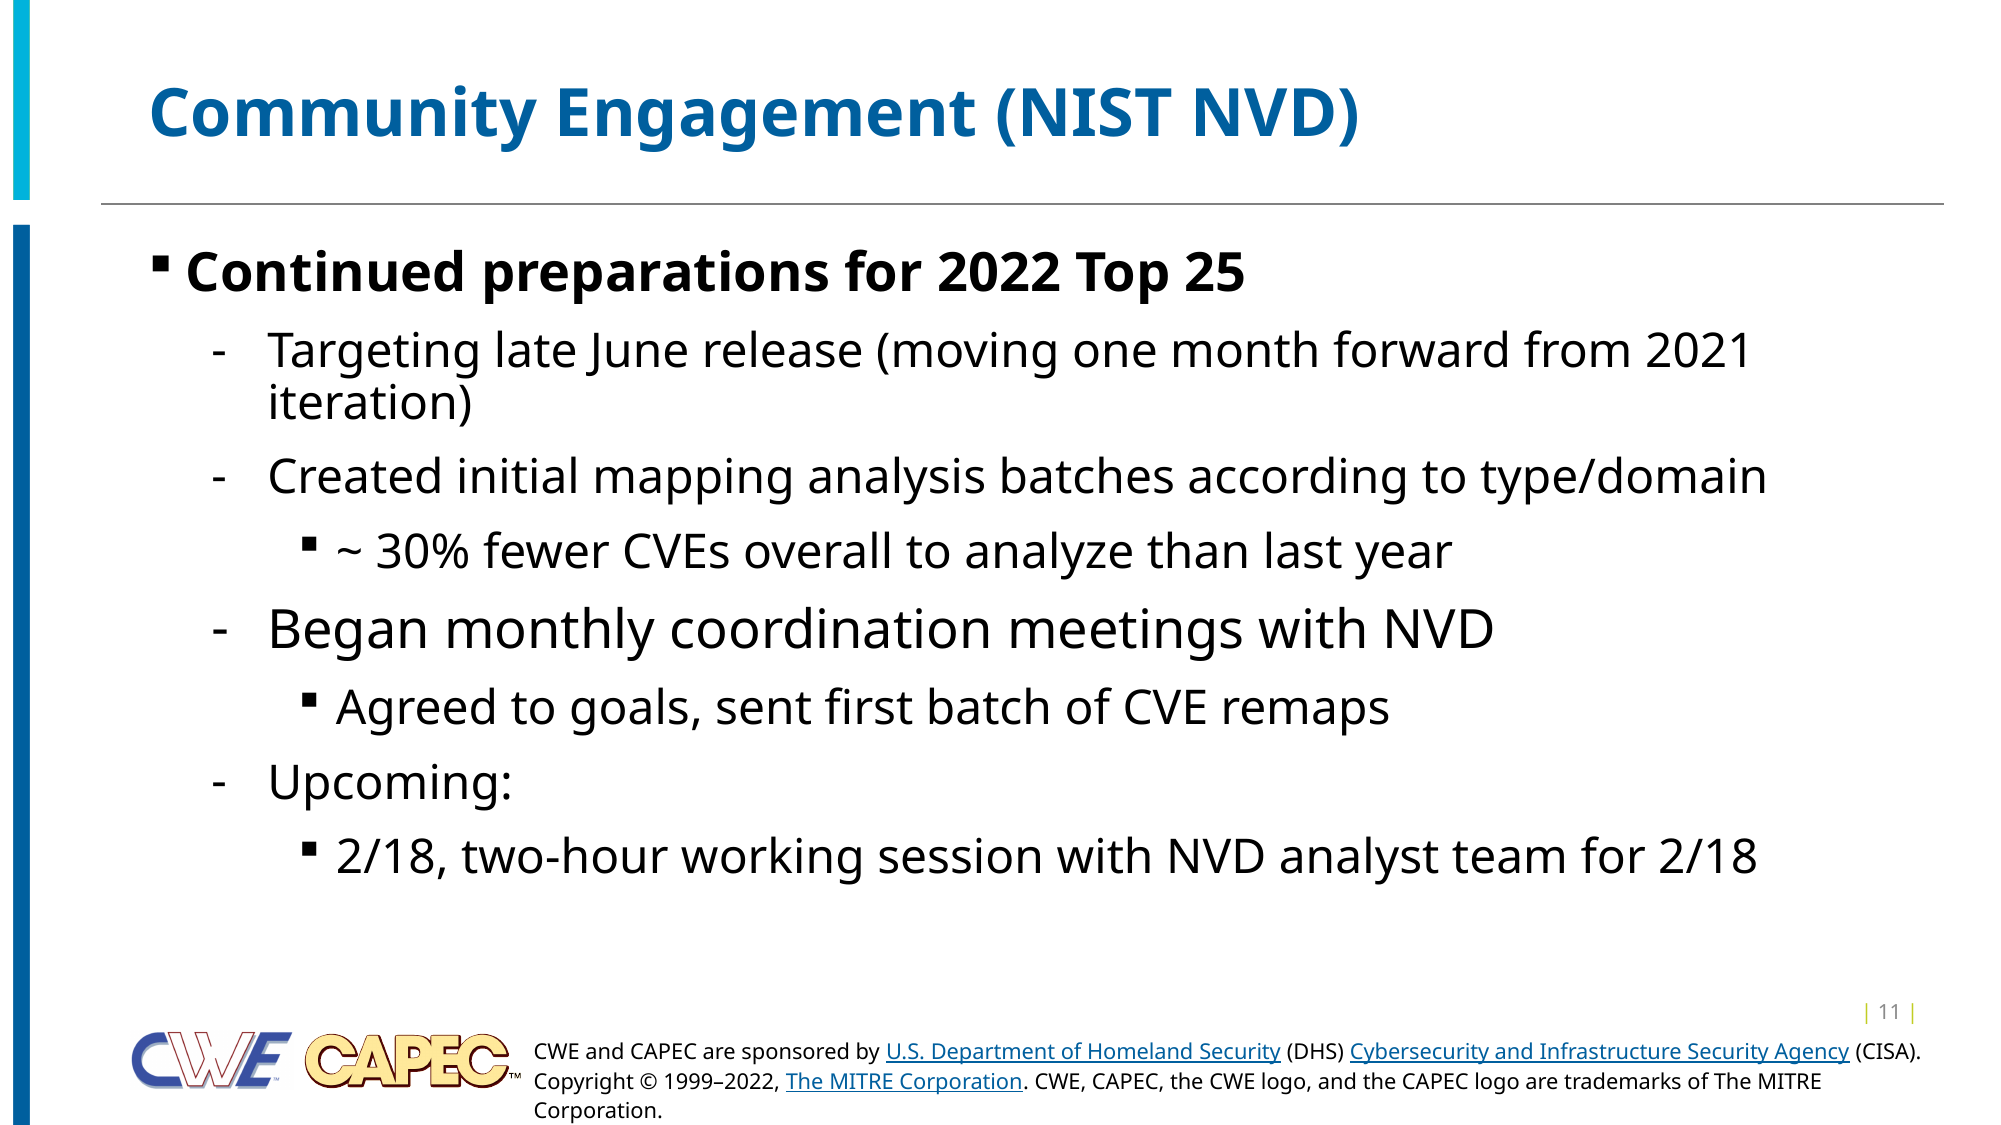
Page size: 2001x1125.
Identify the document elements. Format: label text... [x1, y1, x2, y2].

title Community Engagement (NIST NVD) [133, 45, 1664, 188]
list Continued preparations for 2022 Top 25 Targeting late June release (moving one month forward from 2021 iteration) Created initial mapping analysis batches according to type/domain ~ 30% fewer CVEs overall to analyze than last year Began monthly coordination meetings with NVD Agreed to goals, sent first batch of CVE remaps Upcoming: 2/18, two-hour working session with NVD analyst team for 2/18 [133, 237, 1934, 991]
picture [130, 1021, 527, 1099]
slide_number | 11 | [1824, 1004, 1934, 1035]
